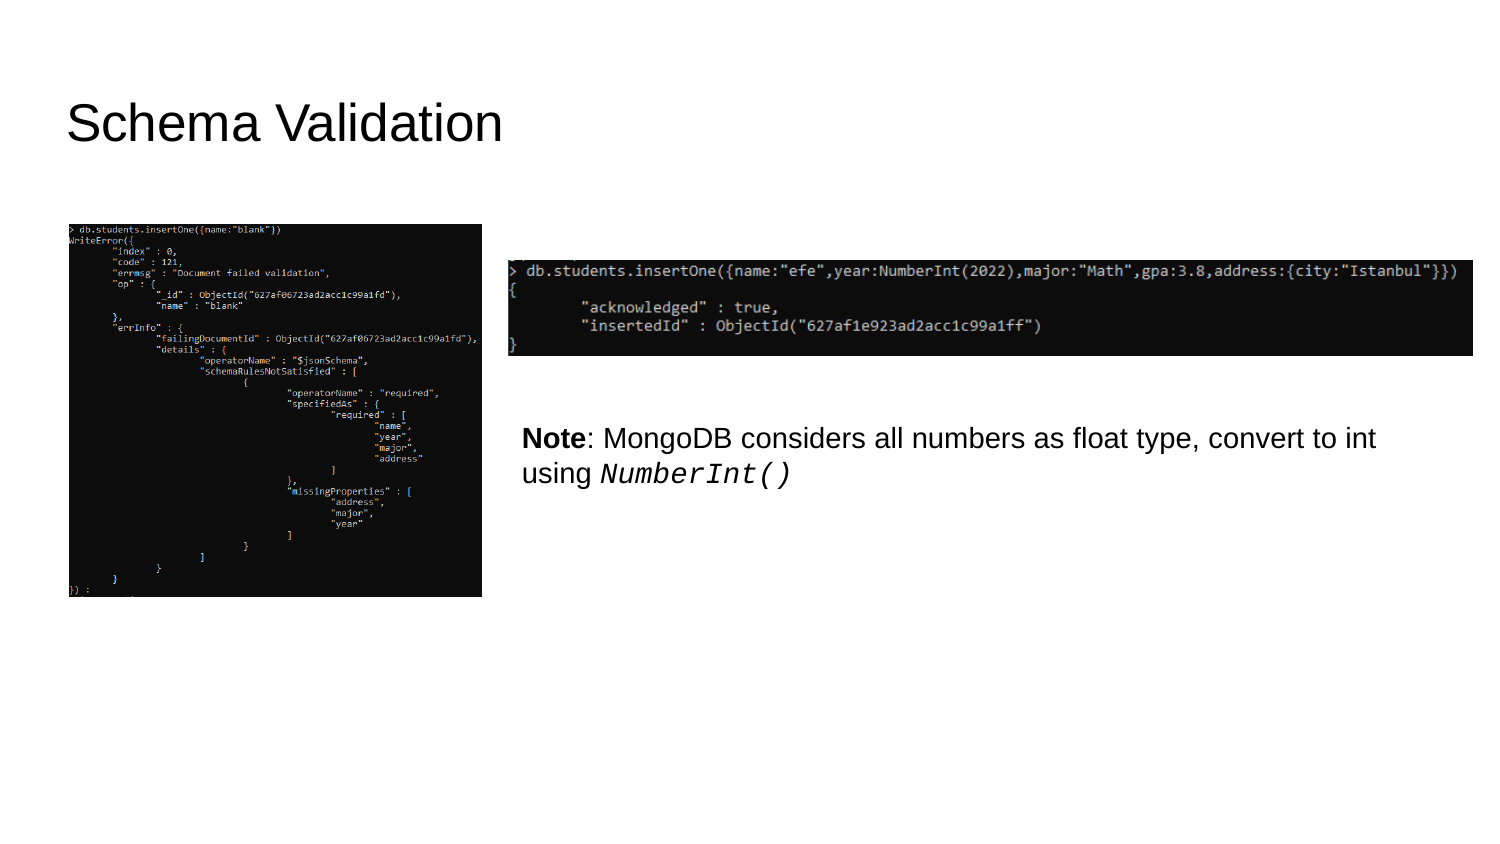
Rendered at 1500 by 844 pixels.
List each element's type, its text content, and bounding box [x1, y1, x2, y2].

picture [68, 224, 482, 597]
title Schema Validation [51, 72, 1449, 167]
picture [506, 260, 1473, 356]
text_box Note: MongoDB considers all numbers as float type, convert to int using NumberInt() [506, 404, 1405, 505]
